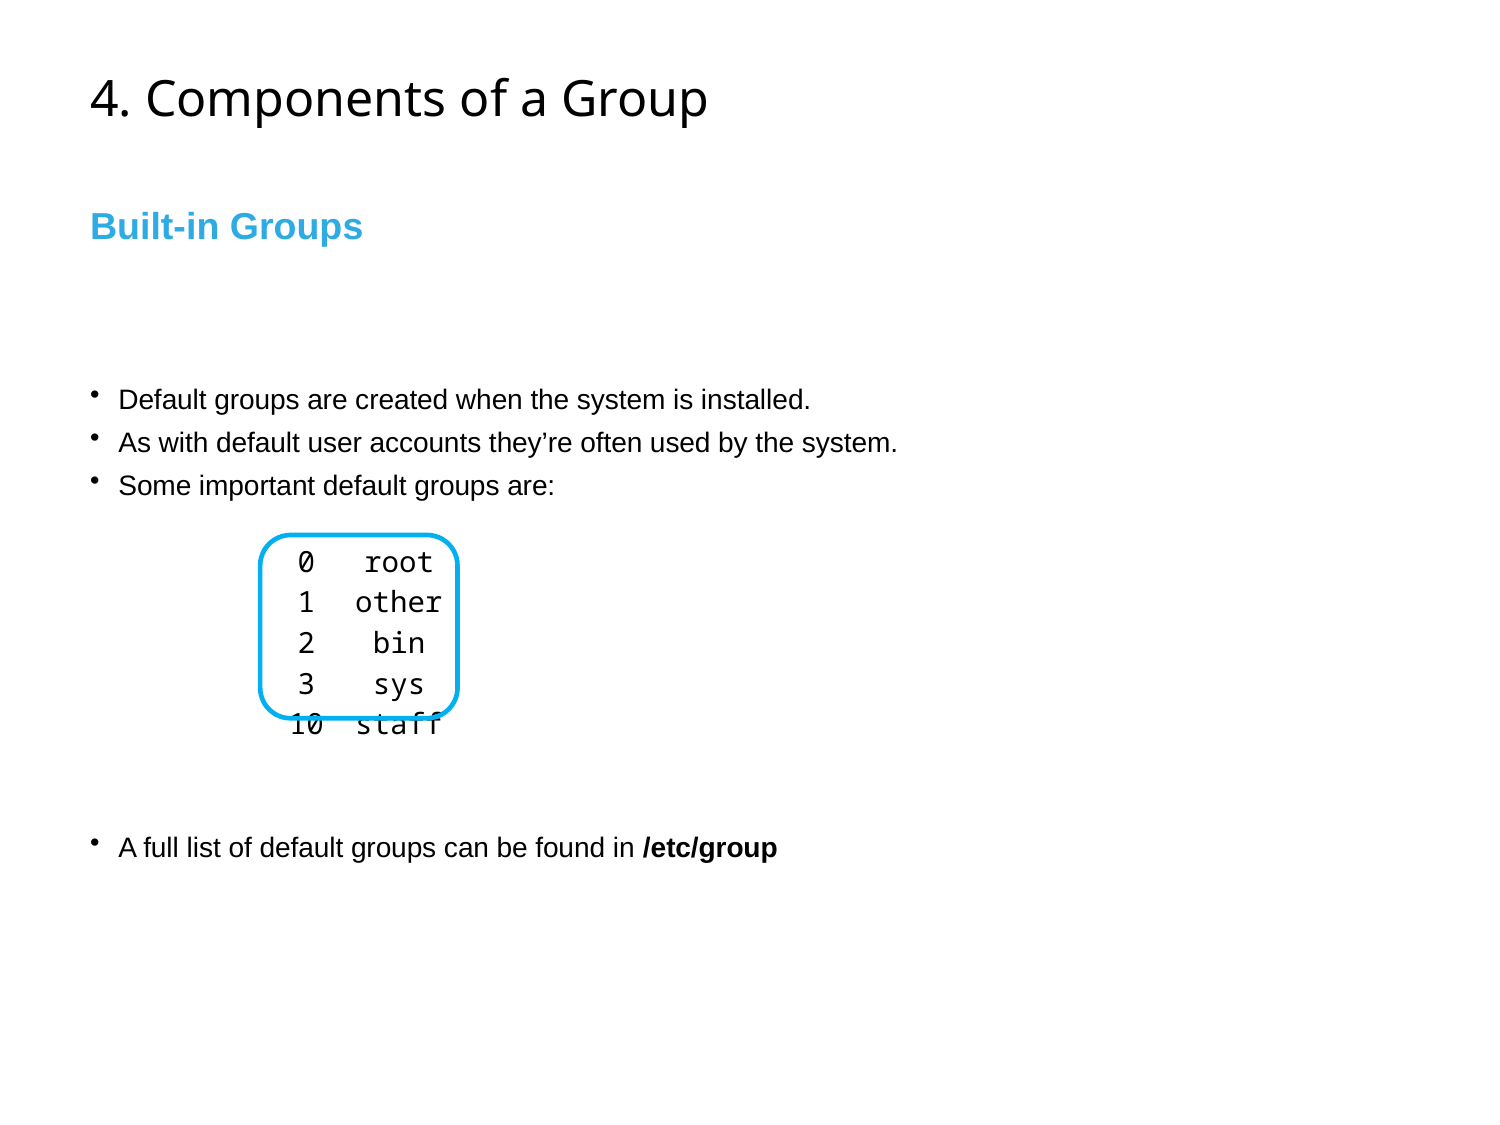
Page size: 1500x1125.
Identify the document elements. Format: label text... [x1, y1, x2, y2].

table_cell staff [353, 715, 445, 743]
text_box [259, 533, 459, 720]
list Built-in Groups [75, 194, 1429, 256]
title 4. Components of a Group [75, 59, 1429, 135]
list Default groups are created when the system is installed. As with default user accounts they’re often used by the system. Some important default groups are: A full list of default groups can be found in /etc/group [75, 373, 1350, 825]
table_header 0 [260, 540, 270, 554]
table_cell 10 [260, 703, 353, 743]
